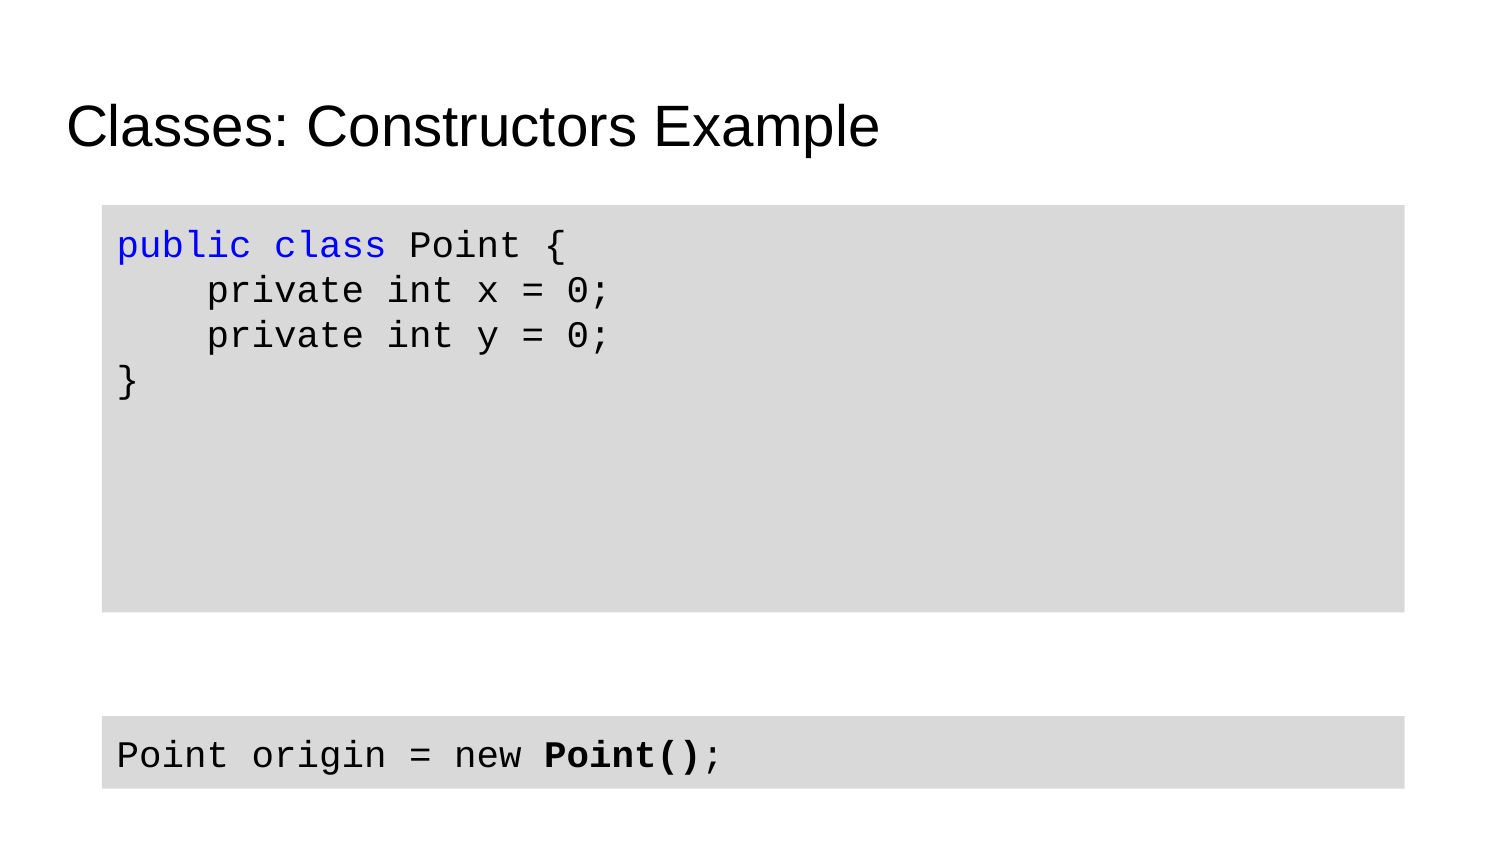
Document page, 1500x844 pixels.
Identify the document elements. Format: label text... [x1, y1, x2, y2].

title Classes: Constructors Example [51, 72, 1449, 167]
text_box public class Point { private int x = 0; private int y = 0; } [101, 205, 1405, 613]
text_box Point origin = new Point(); [101, 716, 1405, 789]
